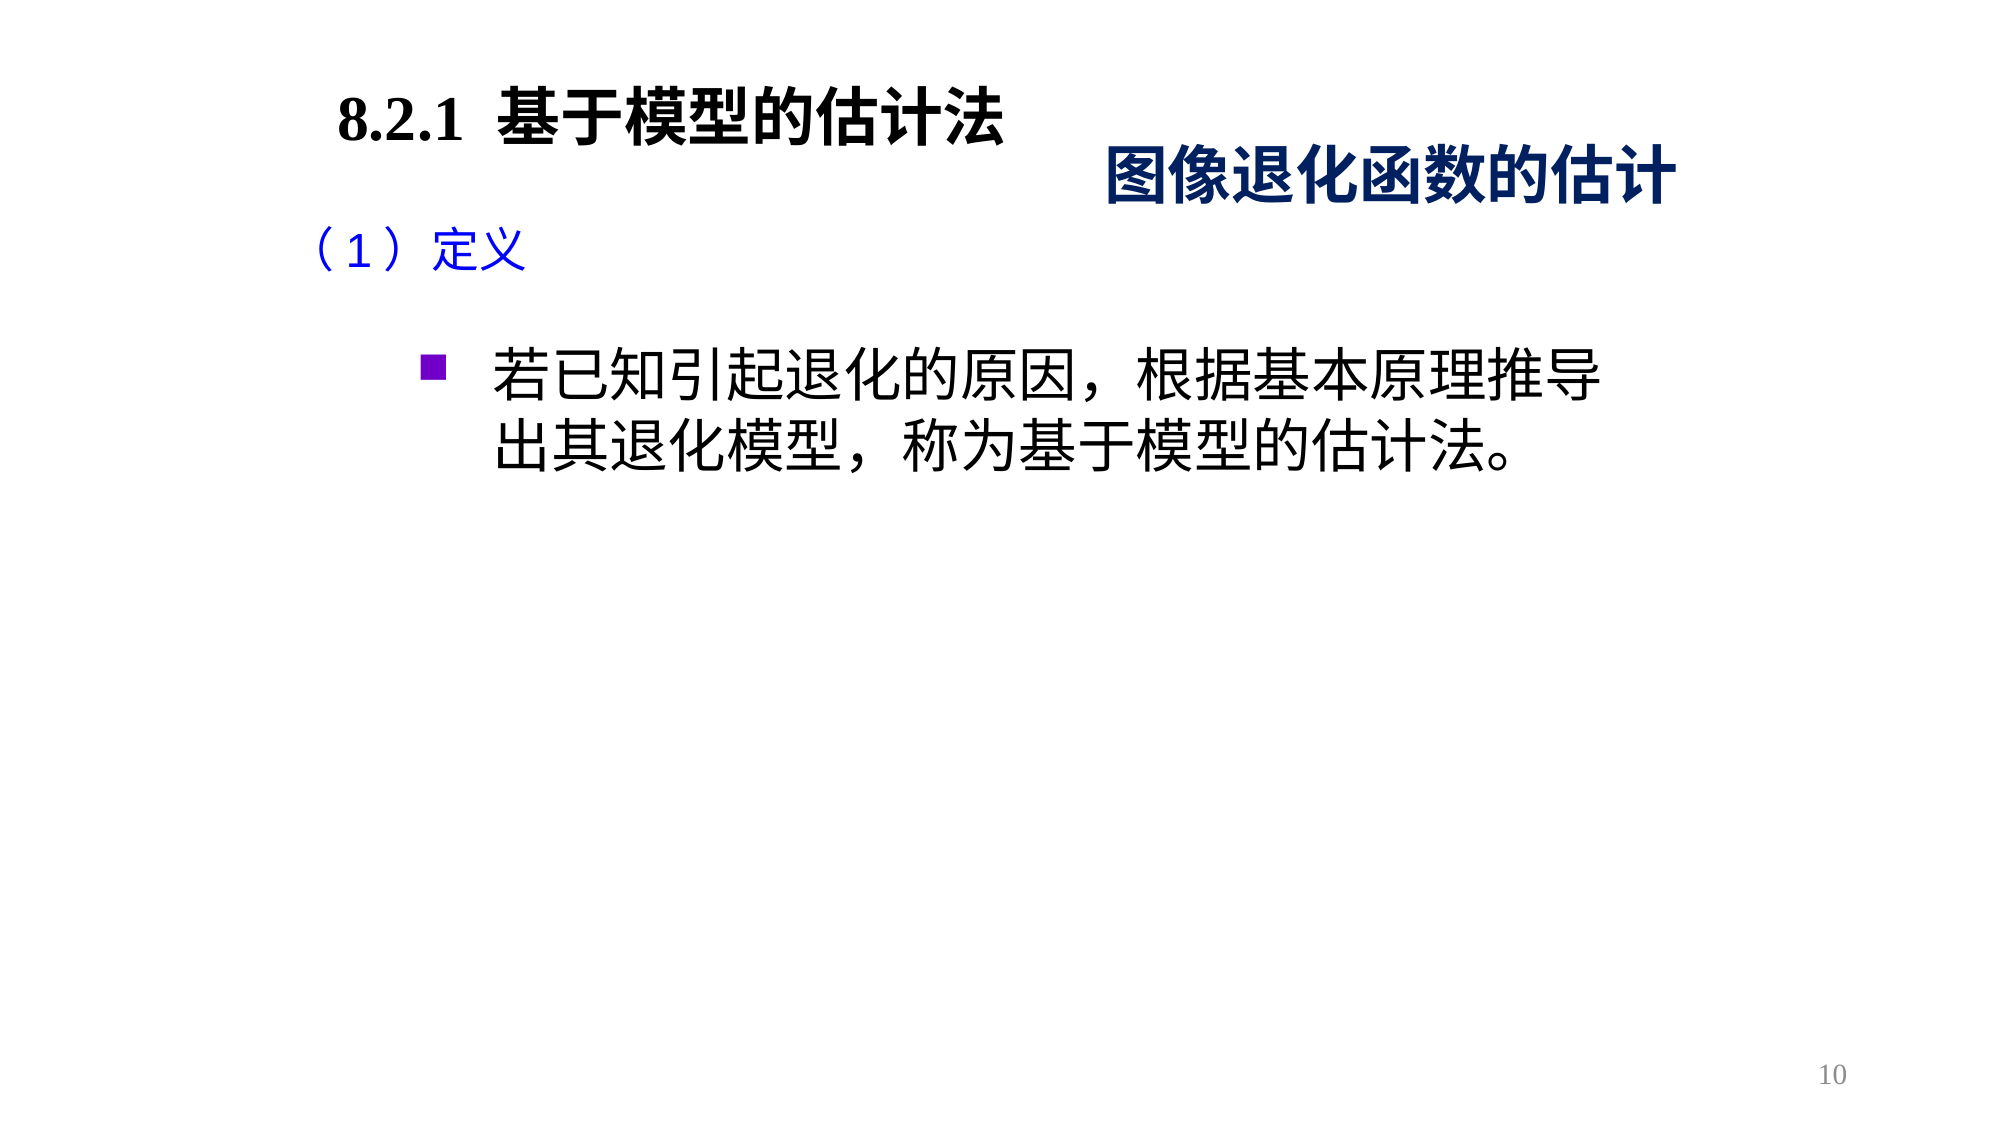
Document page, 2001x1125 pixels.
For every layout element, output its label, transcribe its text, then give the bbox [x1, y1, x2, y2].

text_box 若已知引起退化的原因，根据基本原理推导出其退化模型，称为基于模型的估计法。 [378, 328, 1678, 489]
text_box 图像退化函数的估计 [1090, 140, 1678, 206]
slide_number 10 [1412, 1042, 1863, 1103]
text_box 8.2.1 基于模型的估计法 [322, 50, 1129, 180]
text_box （1）定义 [267, 209, 547, 287]
